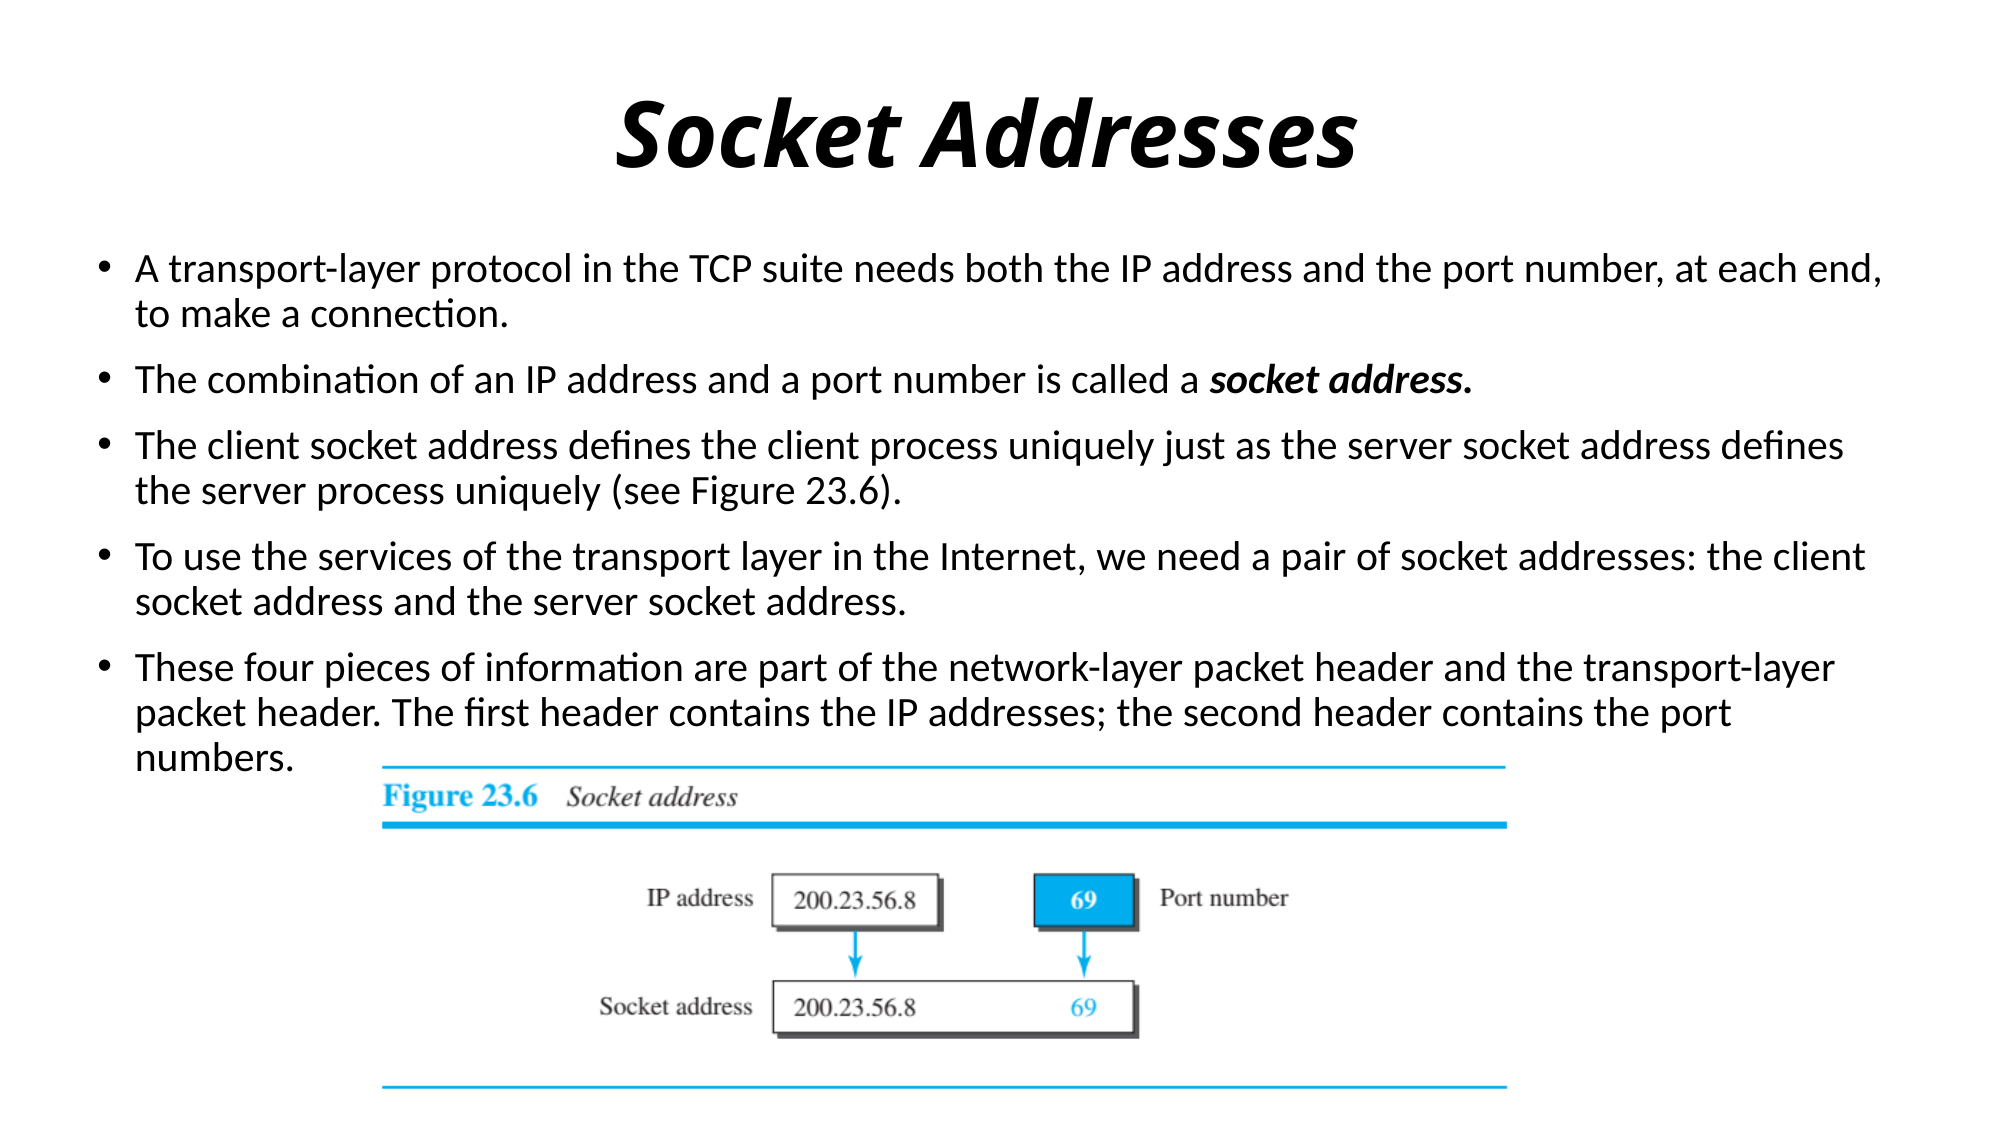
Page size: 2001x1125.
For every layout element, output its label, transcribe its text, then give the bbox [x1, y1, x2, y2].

picture [361, 749, 1540, 1099]
title Socket Addresses [137, 59, 1863, 217]
list A transport-layer protocol in the TCP suite needs both the IP address and the port number, at each end, to make a connection. The combination of an IP address and a port number is called a socket address. The client socket address defines the client process uniquely just as the server socket address defines the server process uniquely (see Figure 23.6). To use the services of the transport layer in the Internet, we need a pair of socket addresses: the client socket address and the server socket address. These four pieces of information are part of the network-layer packet header and the transport-layer packet header. The first header contains the IP addresses; the second header contains the port numbers. [82, 238, 1904, 1014]
